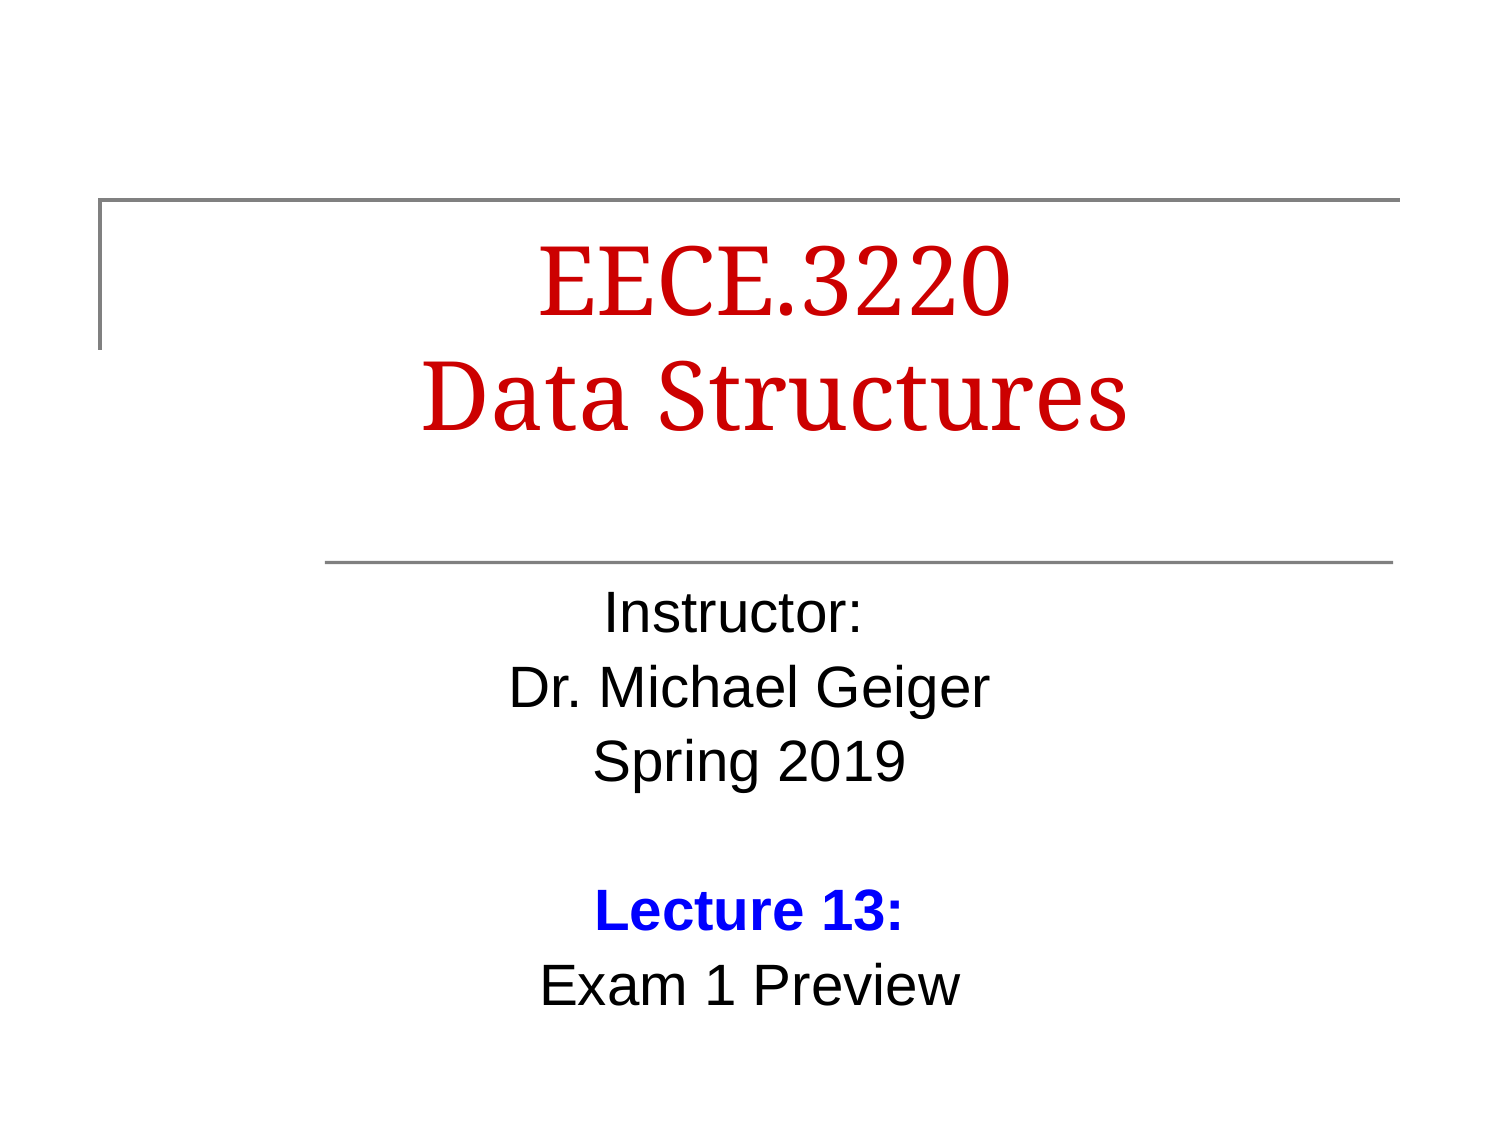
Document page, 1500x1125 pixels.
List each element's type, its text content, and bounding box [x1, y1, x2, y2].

subtitle Instructor: Dr. Michael Geiger Spring 2019 Lecture 13: Exam 1 Preview [0, 575, 1500, 1075]
title EECE.3220 Data Structures [150, 212, 1401, 563]
